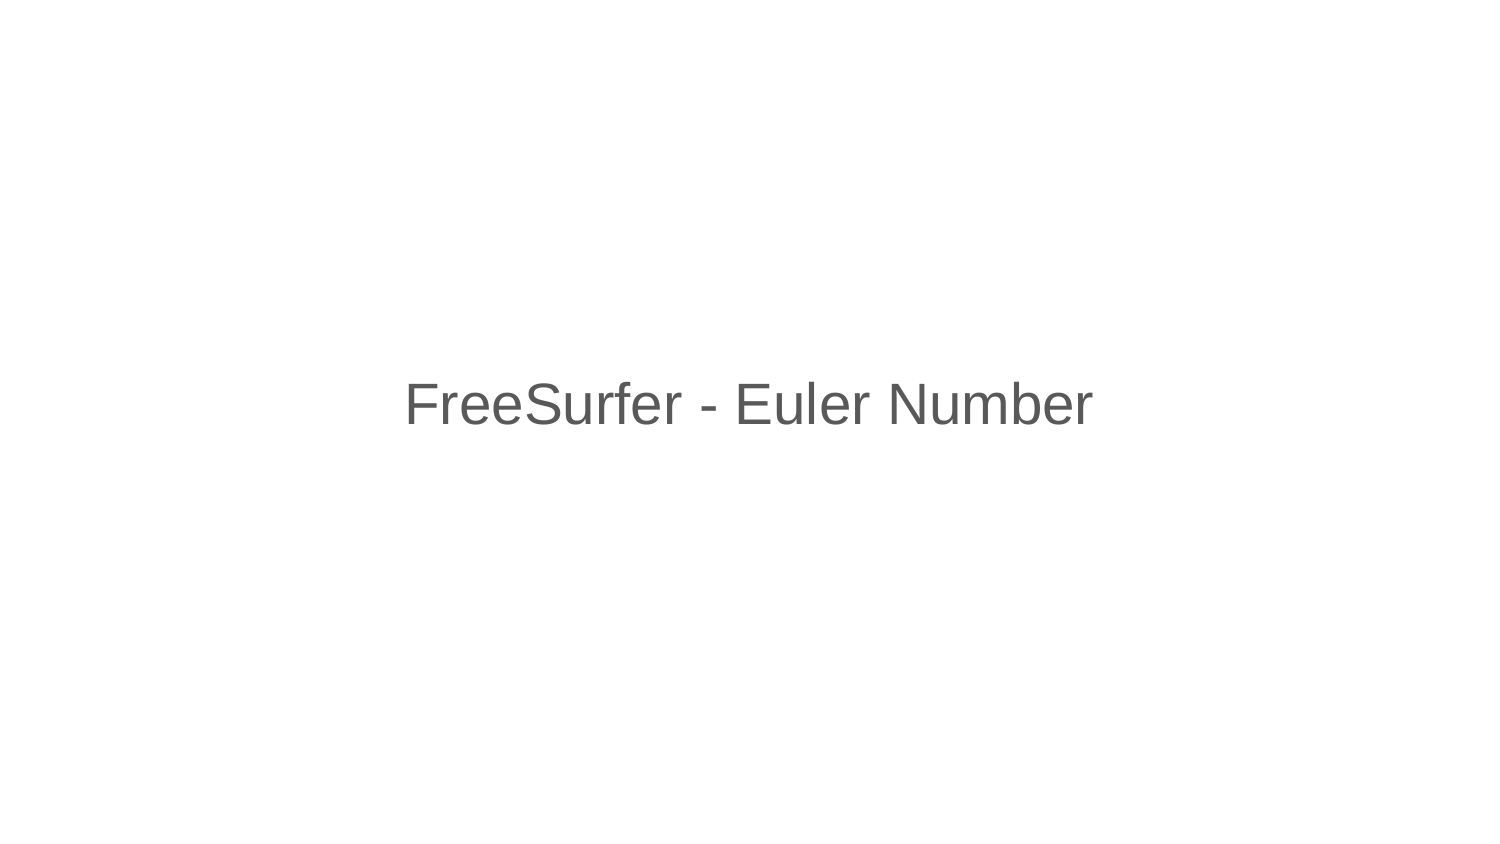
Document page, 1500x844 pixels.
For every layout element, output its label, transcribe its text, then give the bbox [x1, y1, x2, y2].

subtitle FreeSurfer - Euler Number [51, 356, 1449, 487]
